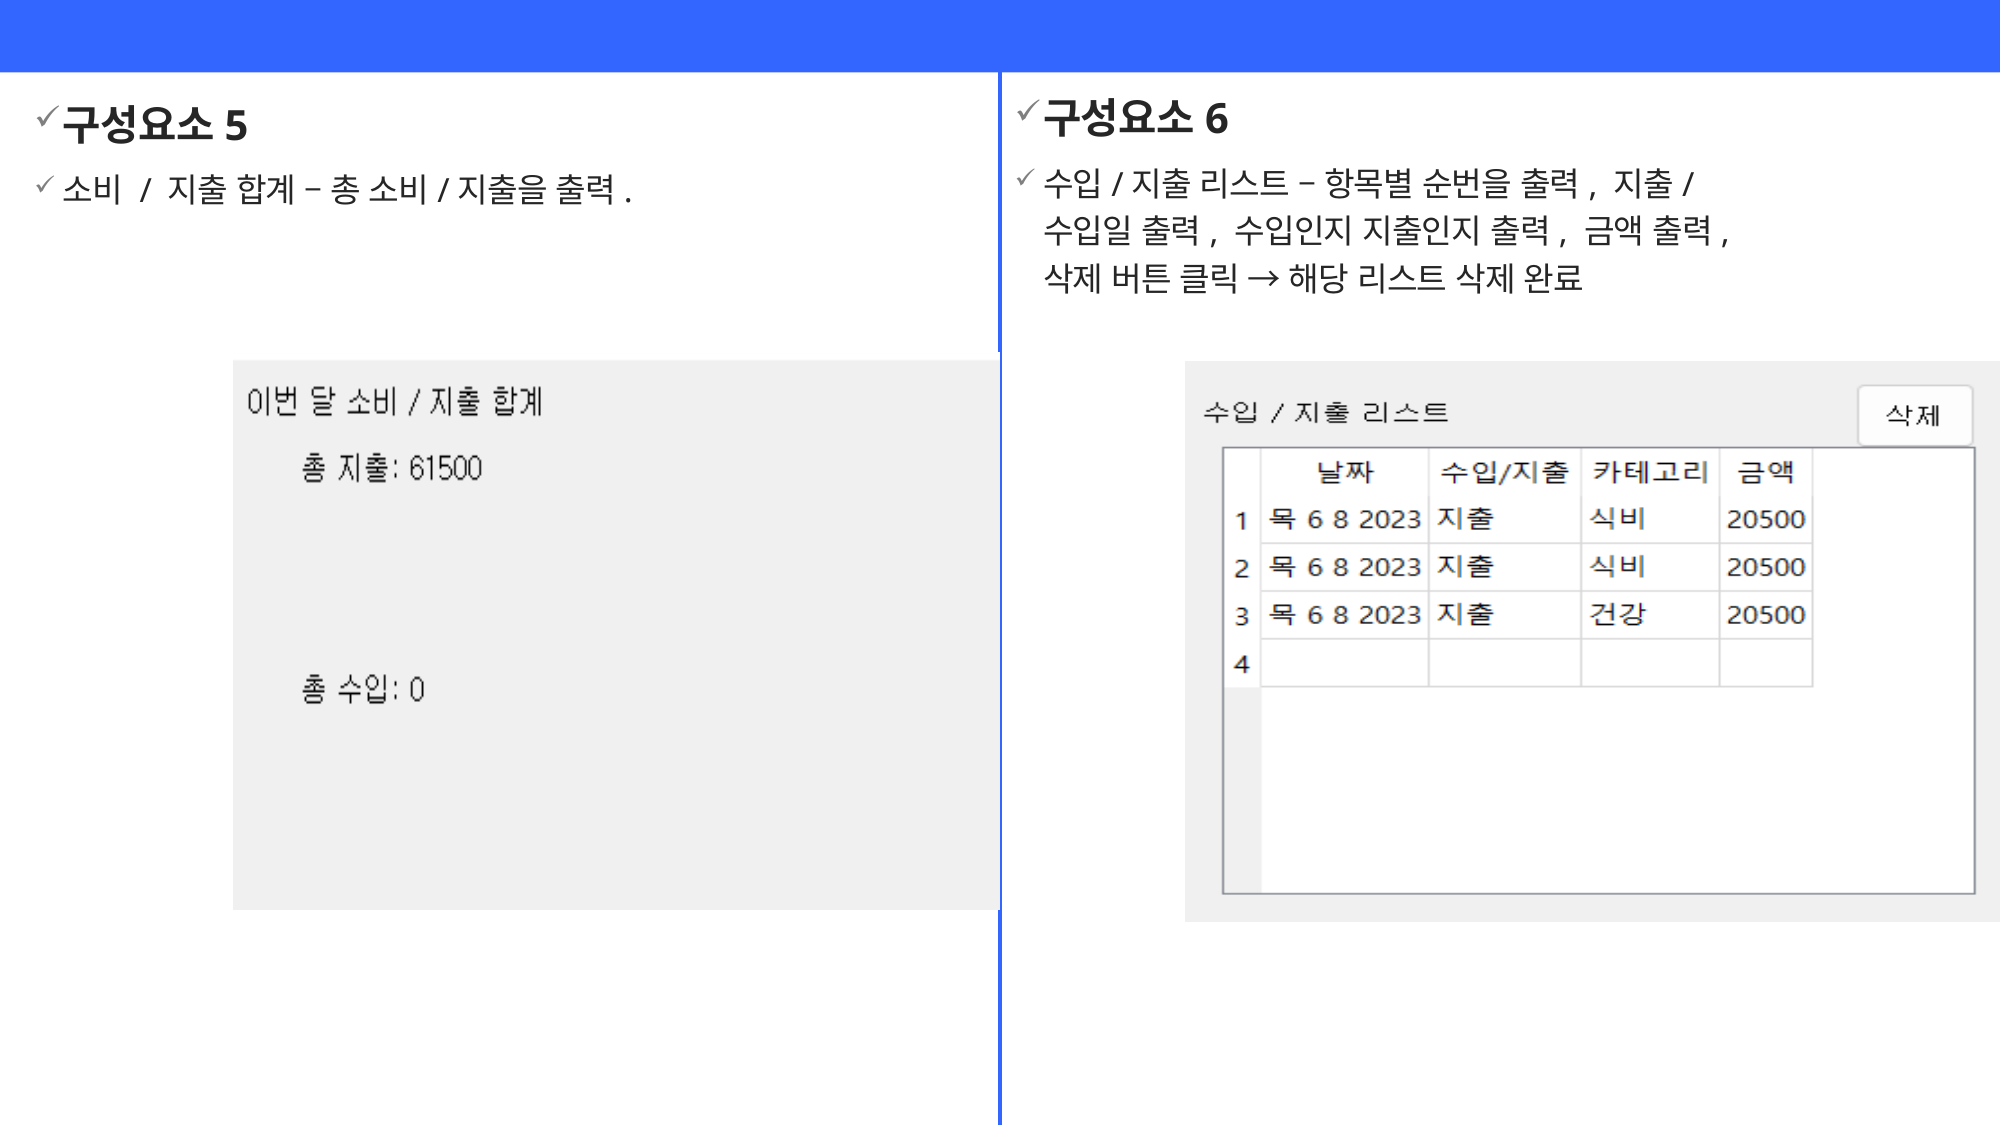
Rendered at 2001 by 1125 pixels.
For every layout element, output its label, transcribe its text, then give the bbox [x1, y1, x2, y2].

text_box 구성요소5 소비 / 지출 합계 – 총 소비/지출을 출력. [19, 81, 817, 390]
text_box 구성요소6 수입/지출 리스트 – 항목별 순번을 출력, 지출/수입일 출력, 수입인지 지출인지 출력, 금액 출력, 삭제 버튼 클릭 → 해당 리스트 삭제 완료 [1001, 74, 1797, 383]
picture [232, 352, 1000, 910]
picture [1185, 361, 2000, 922]
